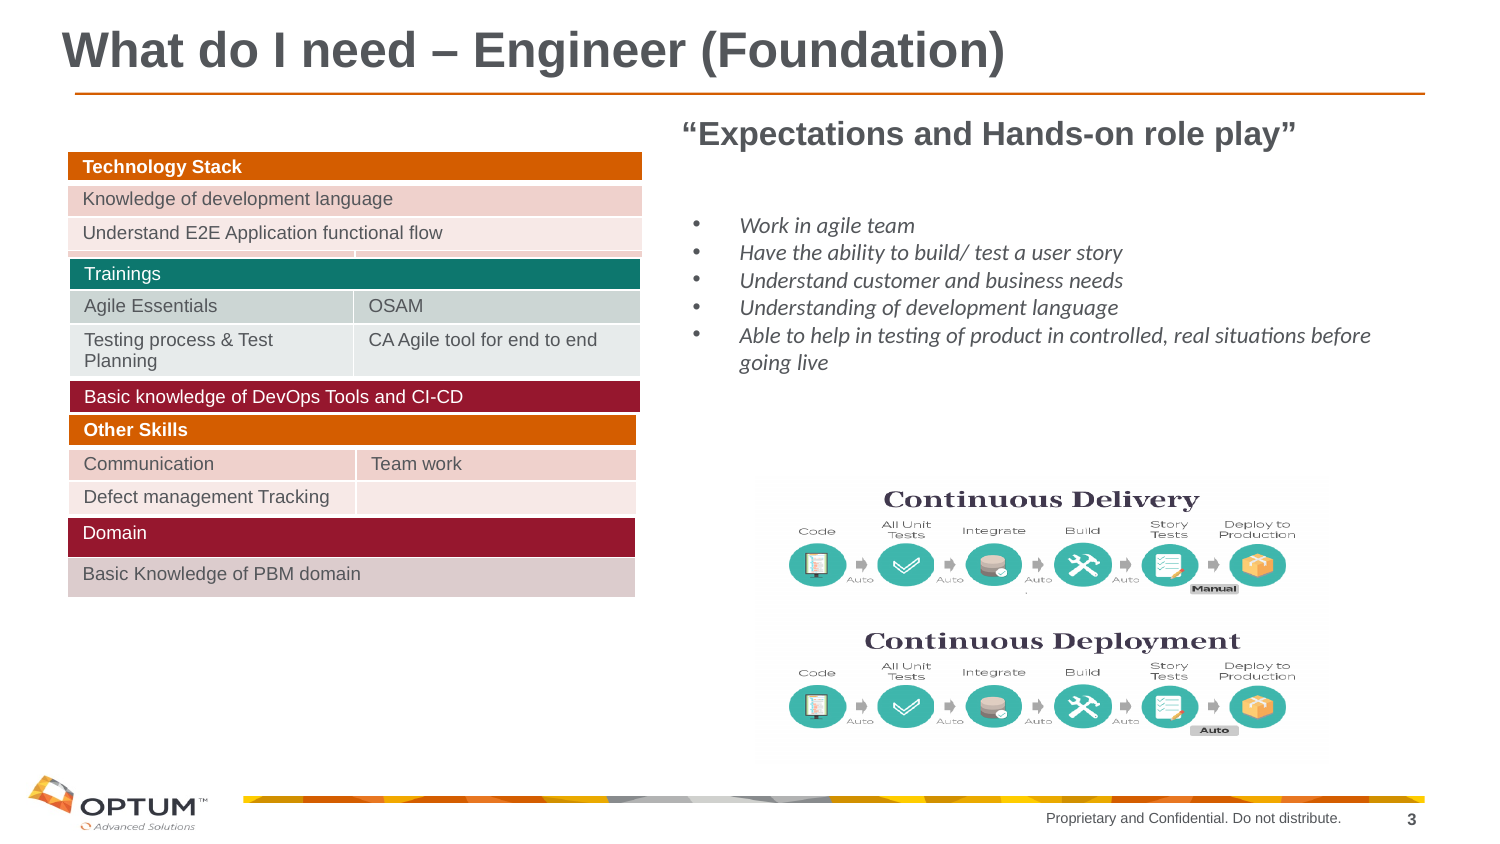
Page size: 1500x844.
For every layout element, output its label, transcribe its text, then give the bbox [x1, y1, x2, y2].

table_header Domain [68, 518, 635, 557]
table_cell OSAM [354, 291, 640, 323]
table_header Other Skills [69, 415, 636, 445]
table_cell Testing process & Test Planning [70, 325, 353, 376]
table_cell Defect management Tracking [69, 482, 355, 514]
table_cell CA Agile tool for end to end [354, 325, 640, 376]
table_cell [356, 251, 642, 257]
table_cell [357, 482, 636, 514]
table_cell [68, 251, 354, 257]
table_cell Agile Essentials [70, 291, 353, 323]
table_cell Team work [357, 450, 636, 480]
table_header Technology Stack [68, 152, 642, 180]
table_header Trainings [70, 259, 640, 289]
table_cell Knowledge of development language [68, 186, 642, 216]
table_header Basic knowledge of DevOps Tools and CI-CD [70, 381, 640, 412]
table_cell Communication [69, 450, 355, 480]
table_cell Understand E2E Application functional flow [68, 218, 642, 250]
title What do I need – Engineer (Foundation) [61, 16, 1413, 79]
picture [755, 475, 1329, 765]
picture [243, 796, 1425, 803]
table_cell Basic Knowledge of PBM domain [68, 558, 635, 597]
text_box Work in agile team Have the ability to build/ test a user story Understand customer and business needs Understanding of development language Able to help in testing of product in controlled, real situations before going live [692, 182, 1391, 738]
picture [26, 774, 209, 831]
text_box “Expectations and Hands-on role play” [666, 105, 1442, 160]
